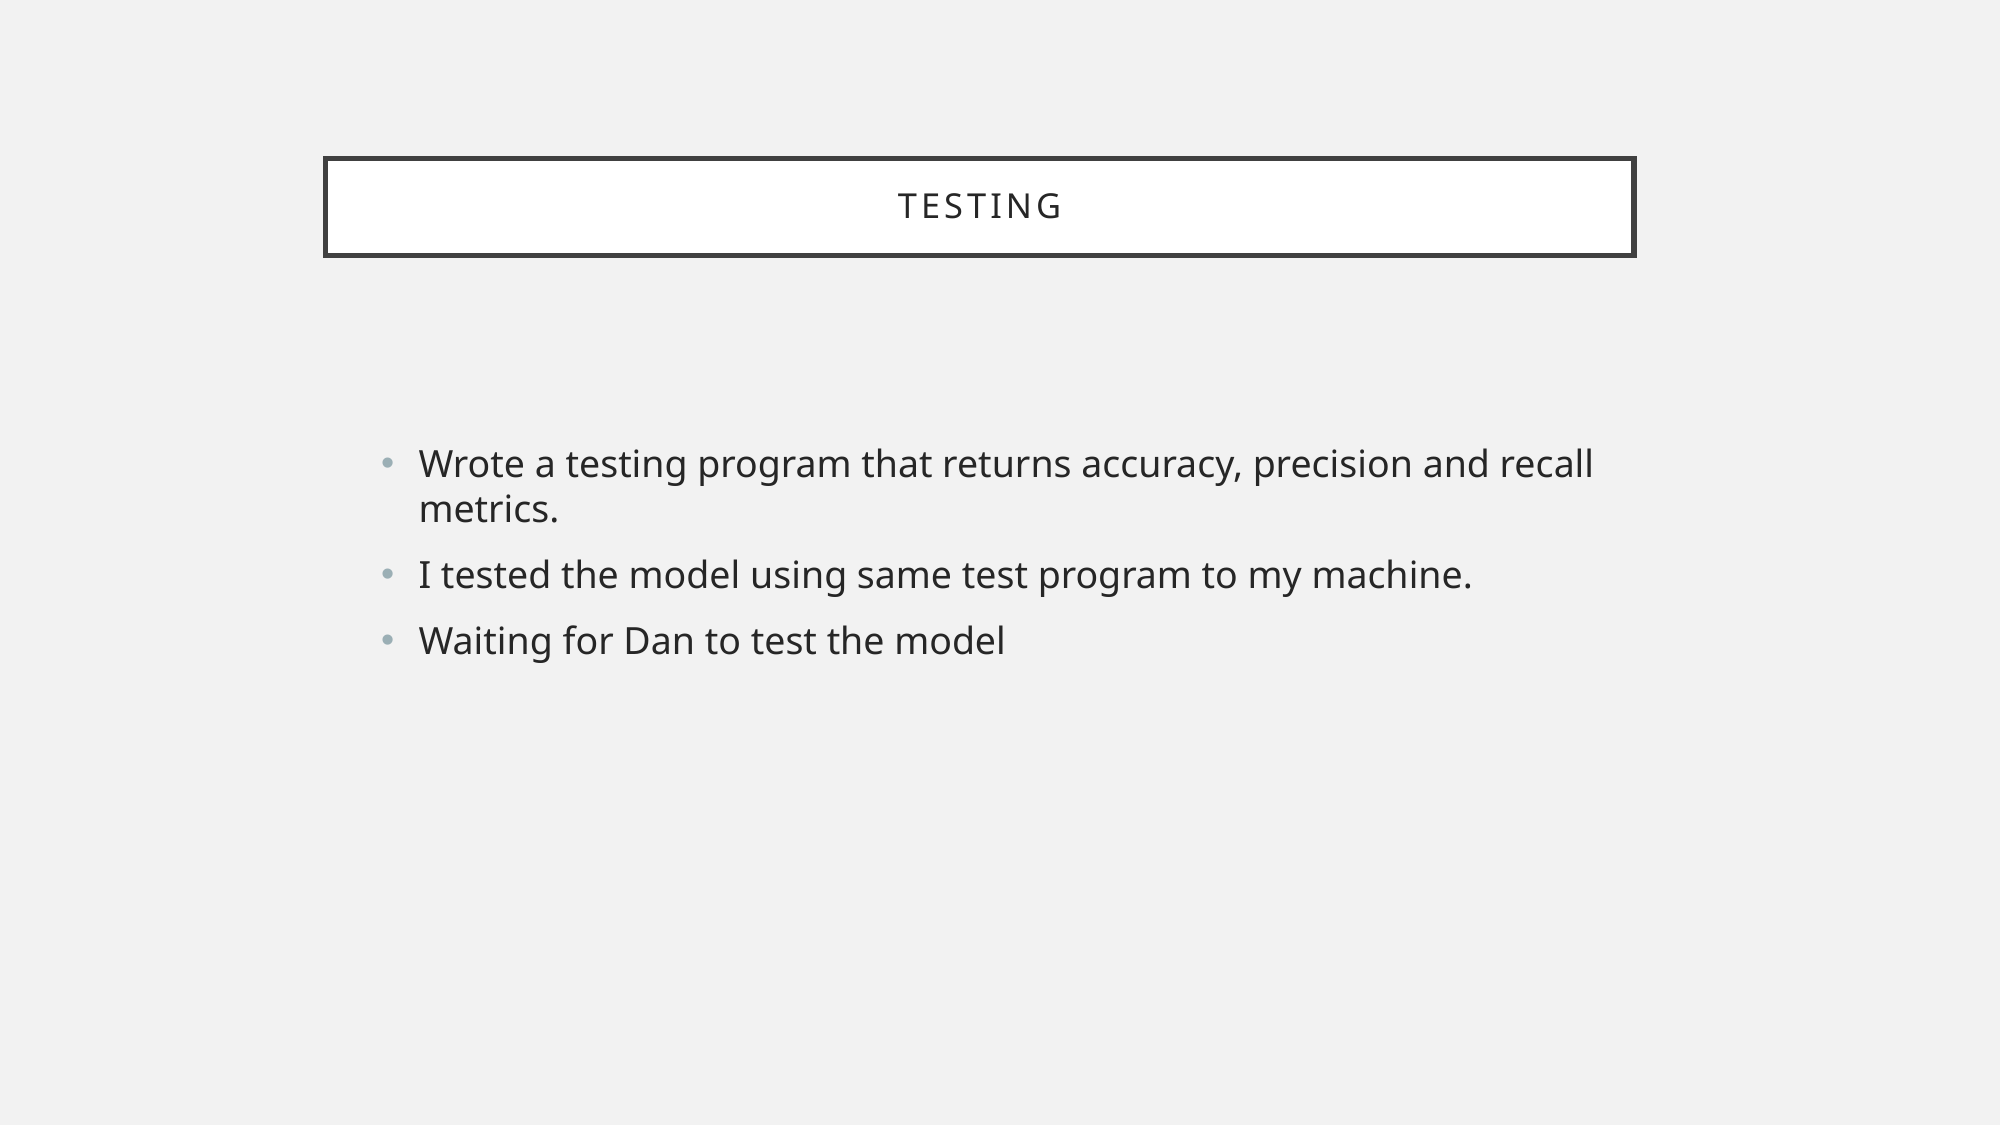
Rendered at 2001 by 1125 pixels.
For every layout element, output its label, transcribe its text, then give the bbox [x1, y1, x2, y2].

title TESTING [323, 156, 1637, 258]
list Wrote a testing program that returns accuracy, precision and recall metrics. I tested the model using same test program to my machine. Waiting for Dan to test the model [366, 432, 1634, 942]
